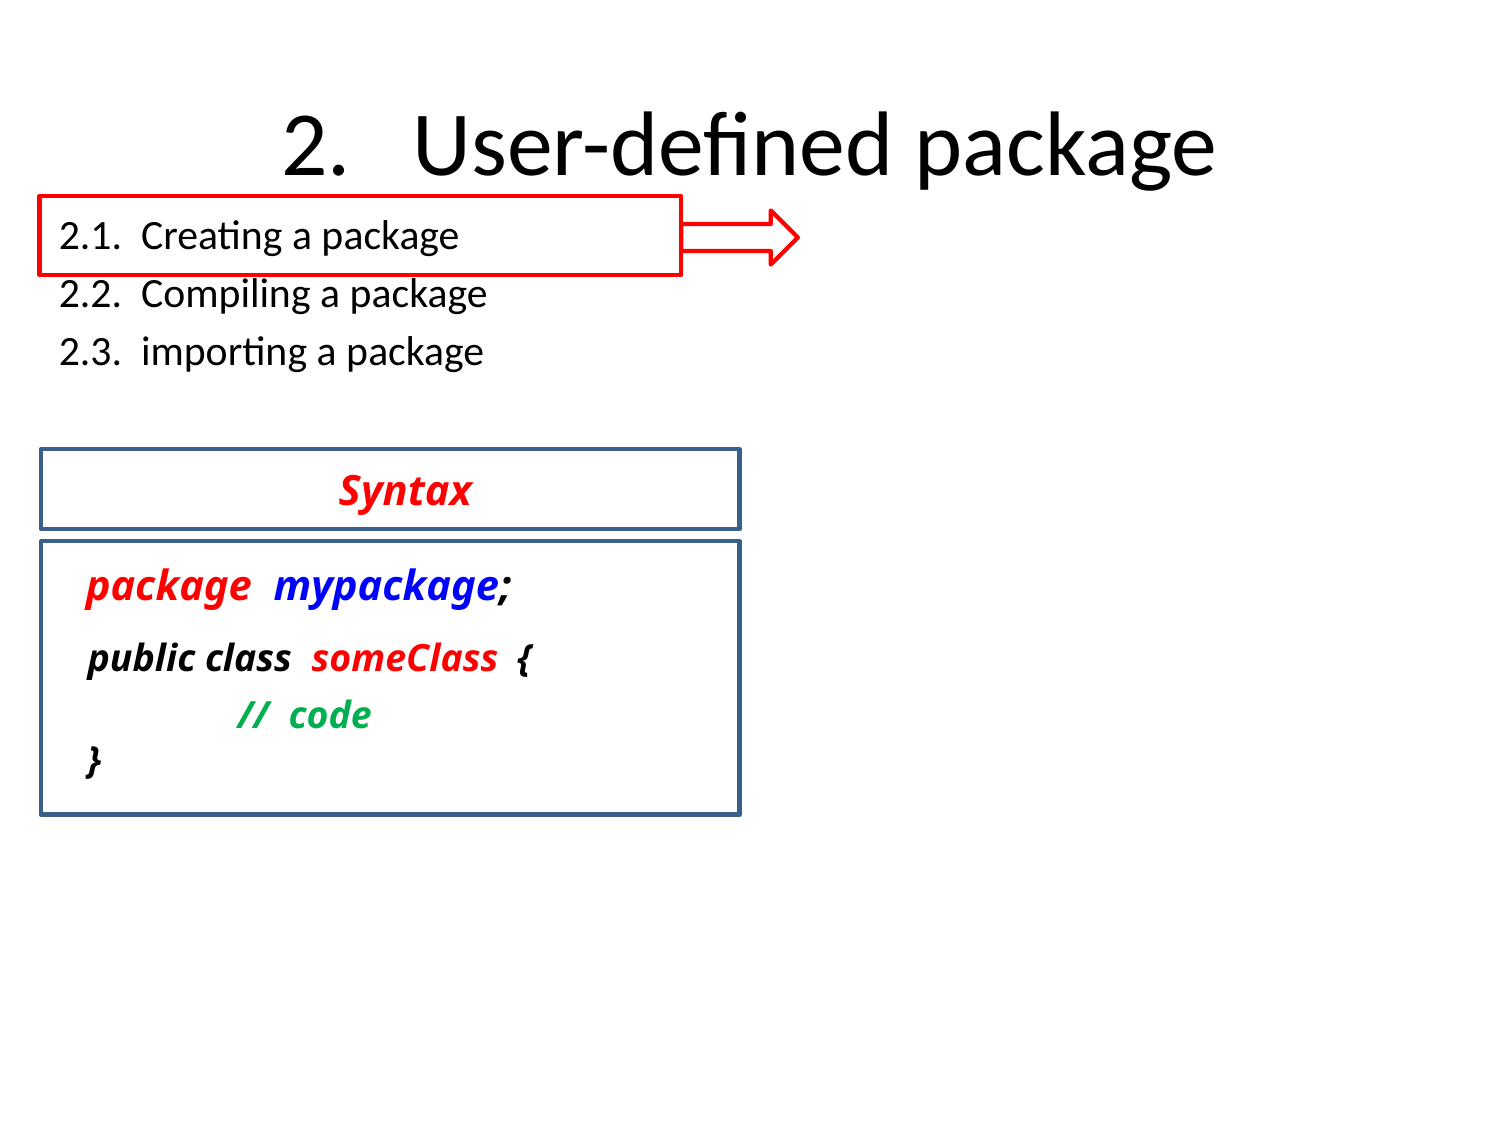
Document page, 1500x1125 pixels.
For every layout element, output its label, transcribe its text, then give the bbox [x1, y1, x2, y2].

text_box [39, 195, 799, 276]
title 2. User-defined package [75, 45, 1425, 233]
list 2.1. Creating a package 2.2. Compiling a package 2.3. importing a package [43, 200, 1430, 463]
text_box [40, 448, 740, 815]
